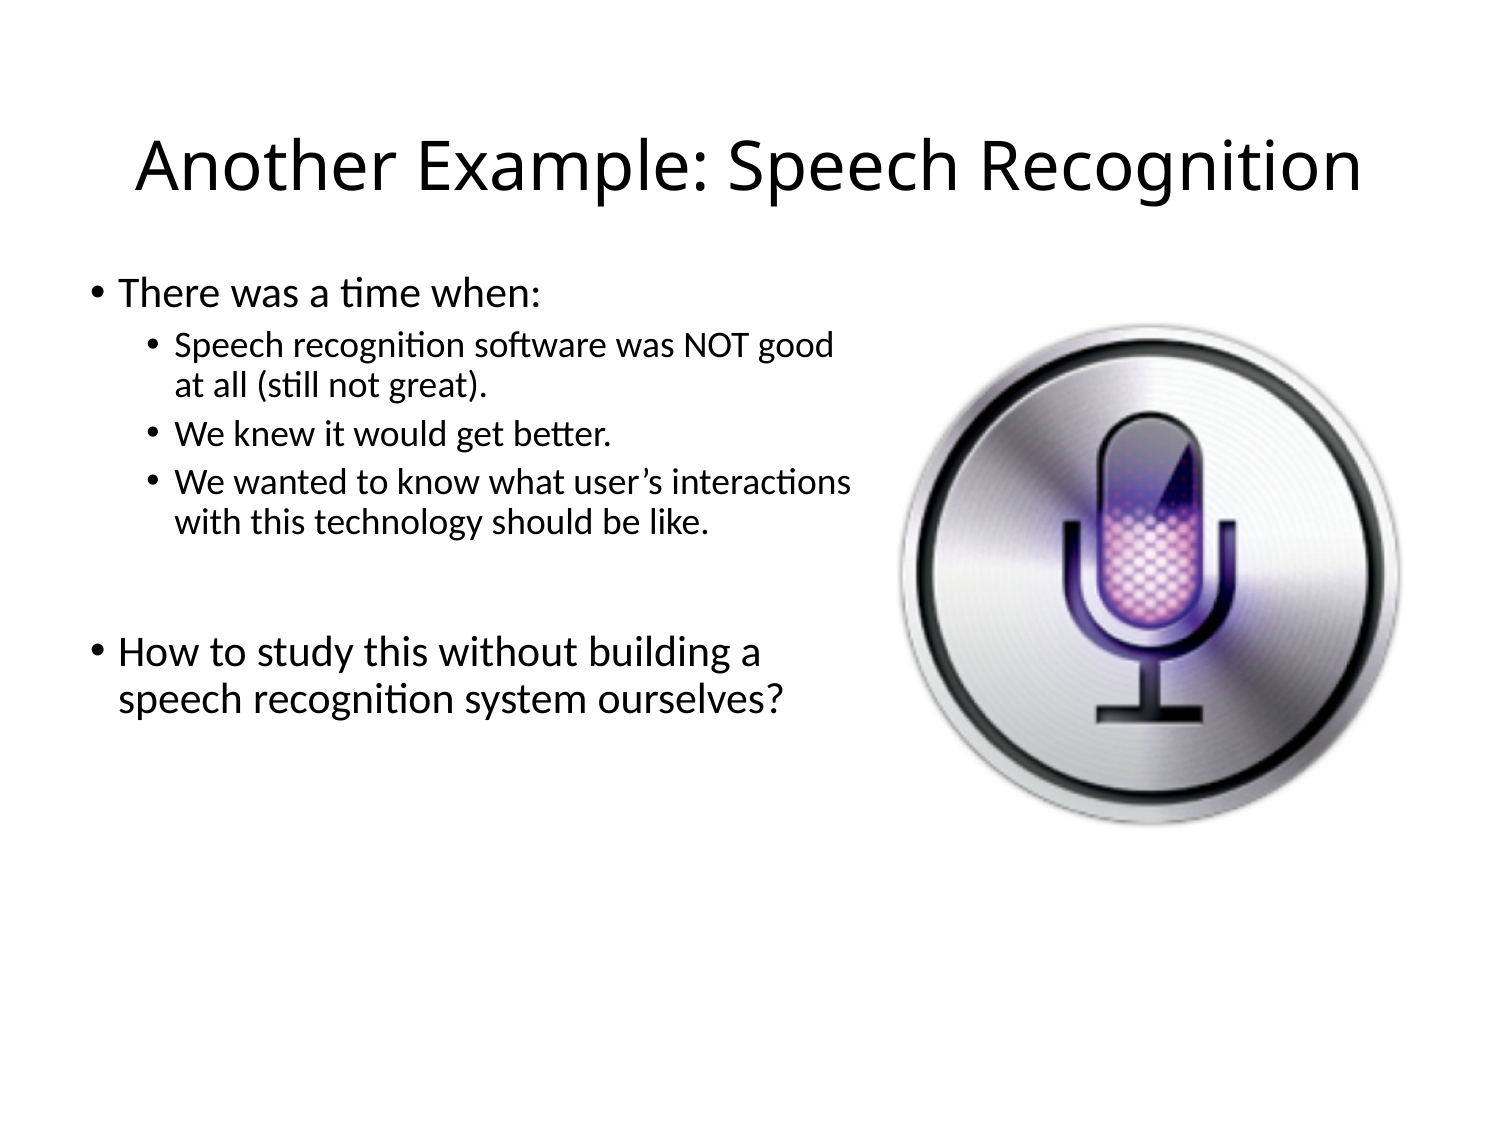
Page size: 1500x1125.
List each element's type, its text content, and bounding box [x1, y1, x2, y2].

list There was a time when: Speech recognition software was NOT good at all (still not great). We knew it would get better. We wanted to know what user’s interactions with this technology should be like. How to study this without building a speech recognition system ourselves? [75, 262, 875, 1062]
picture [887, 312, 1419, 844]
title Another Example: Speech Recognition [103, 59, 1397, 278]
